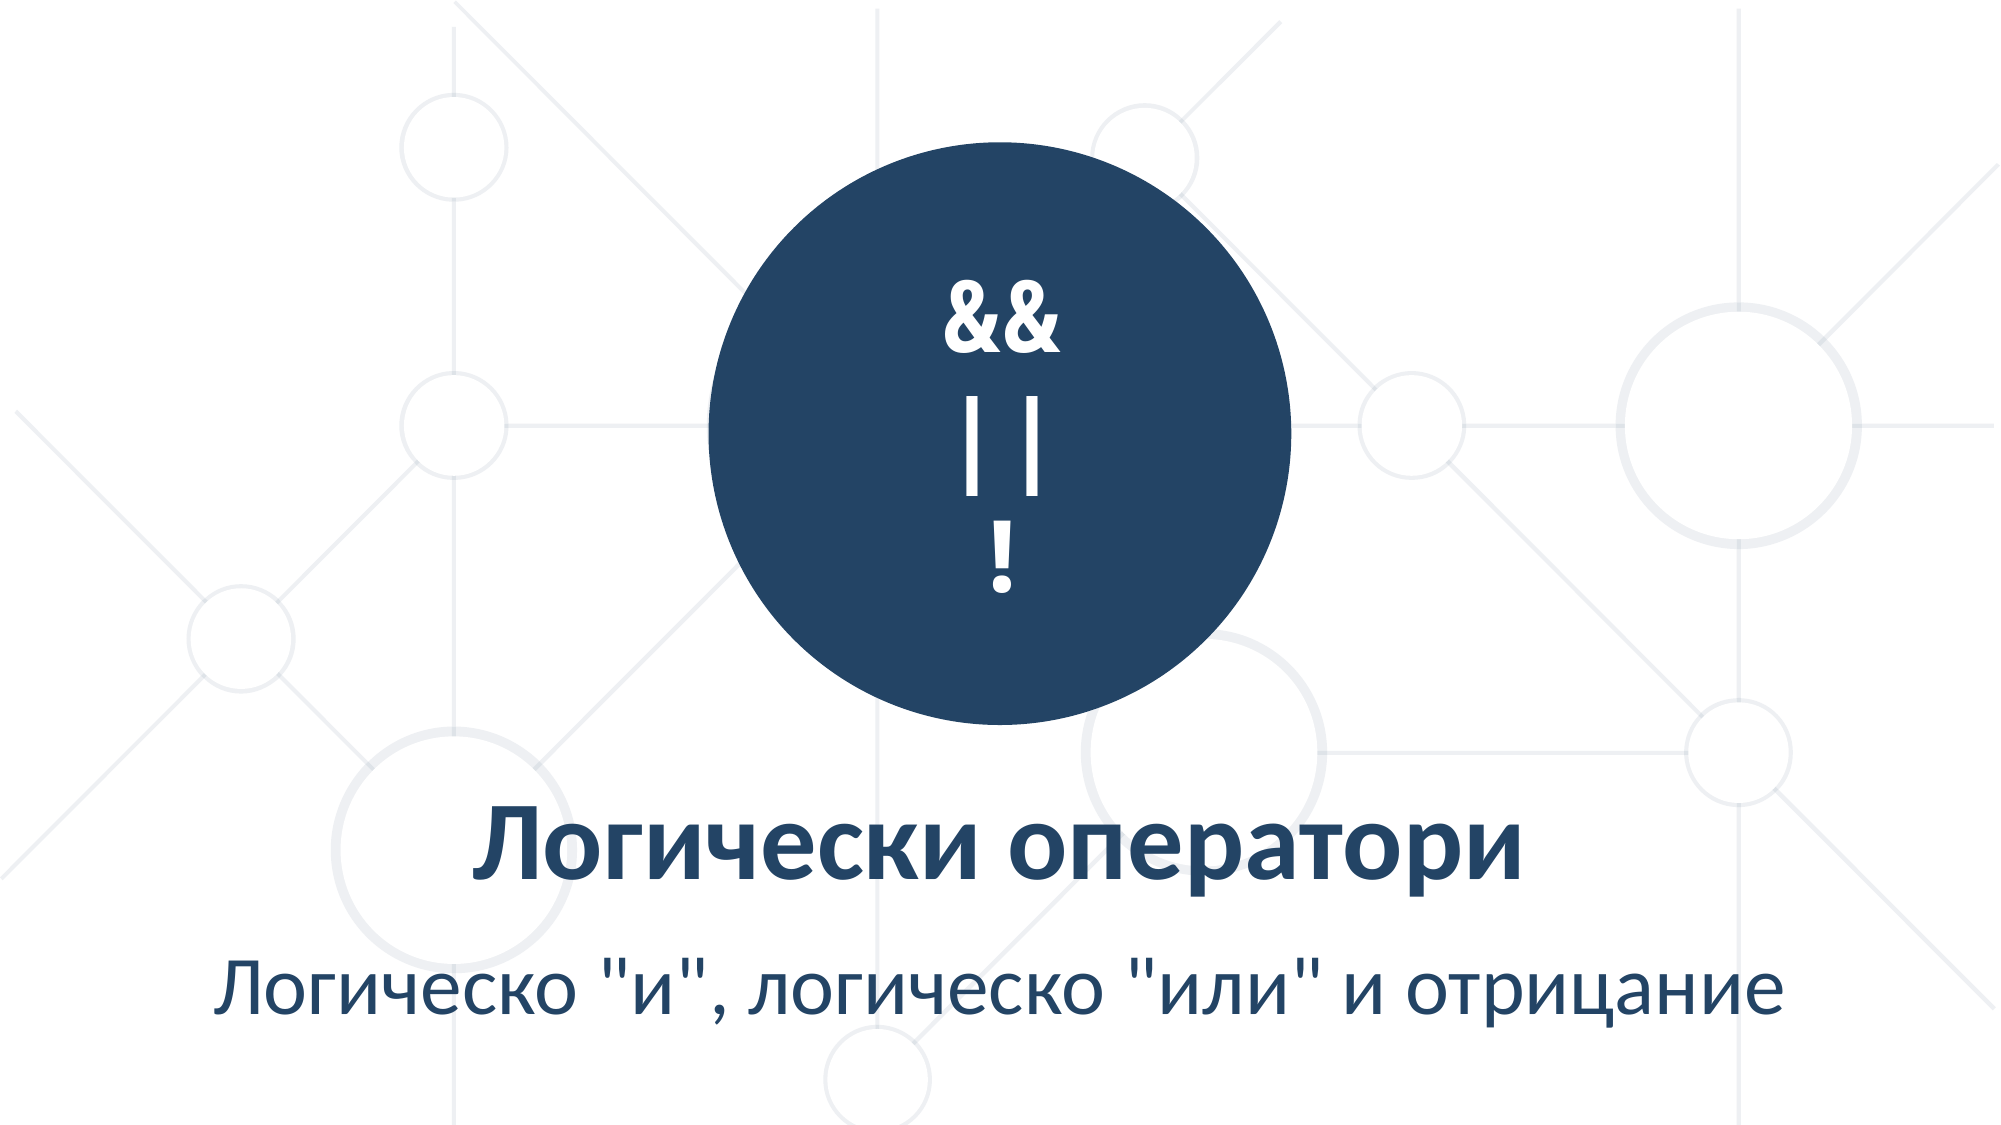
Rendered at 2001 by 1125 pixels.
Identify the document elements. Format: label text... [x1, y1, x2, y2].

text_box && || ! [852, 245, 1152, 620]
subtitle Логическо "и", логическо "или" и отрицание [100, 916, 1900, 1043]
title Логически оператори [100, 771, 1900, 898]
